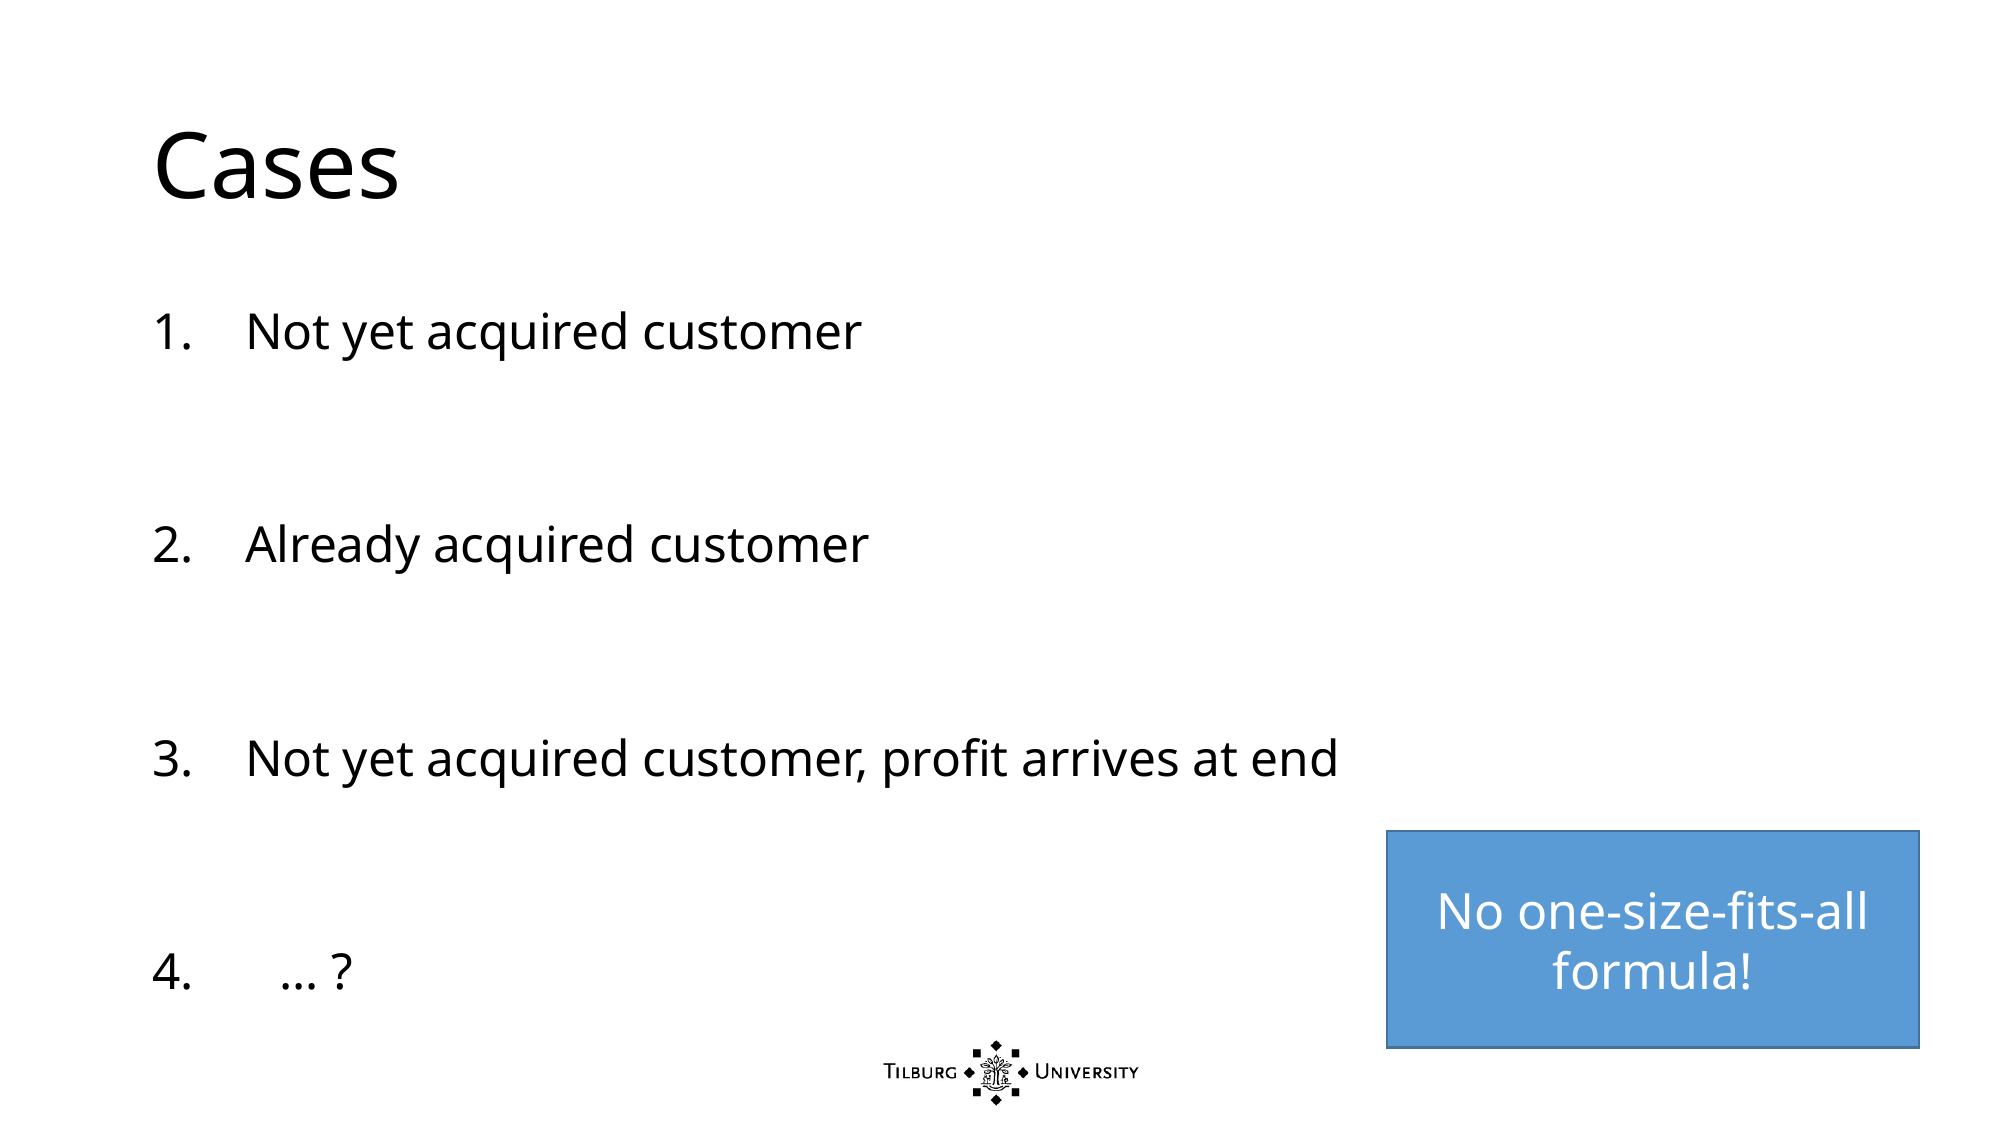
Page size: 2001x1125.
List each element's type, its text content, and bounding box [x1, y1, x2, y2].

text_box No one-size-fits-all formula! [1386, 830, 1920, 1049]
title Cases [137, 59, 1863, 278]
picture [875, 1032, 1146, 1113]
